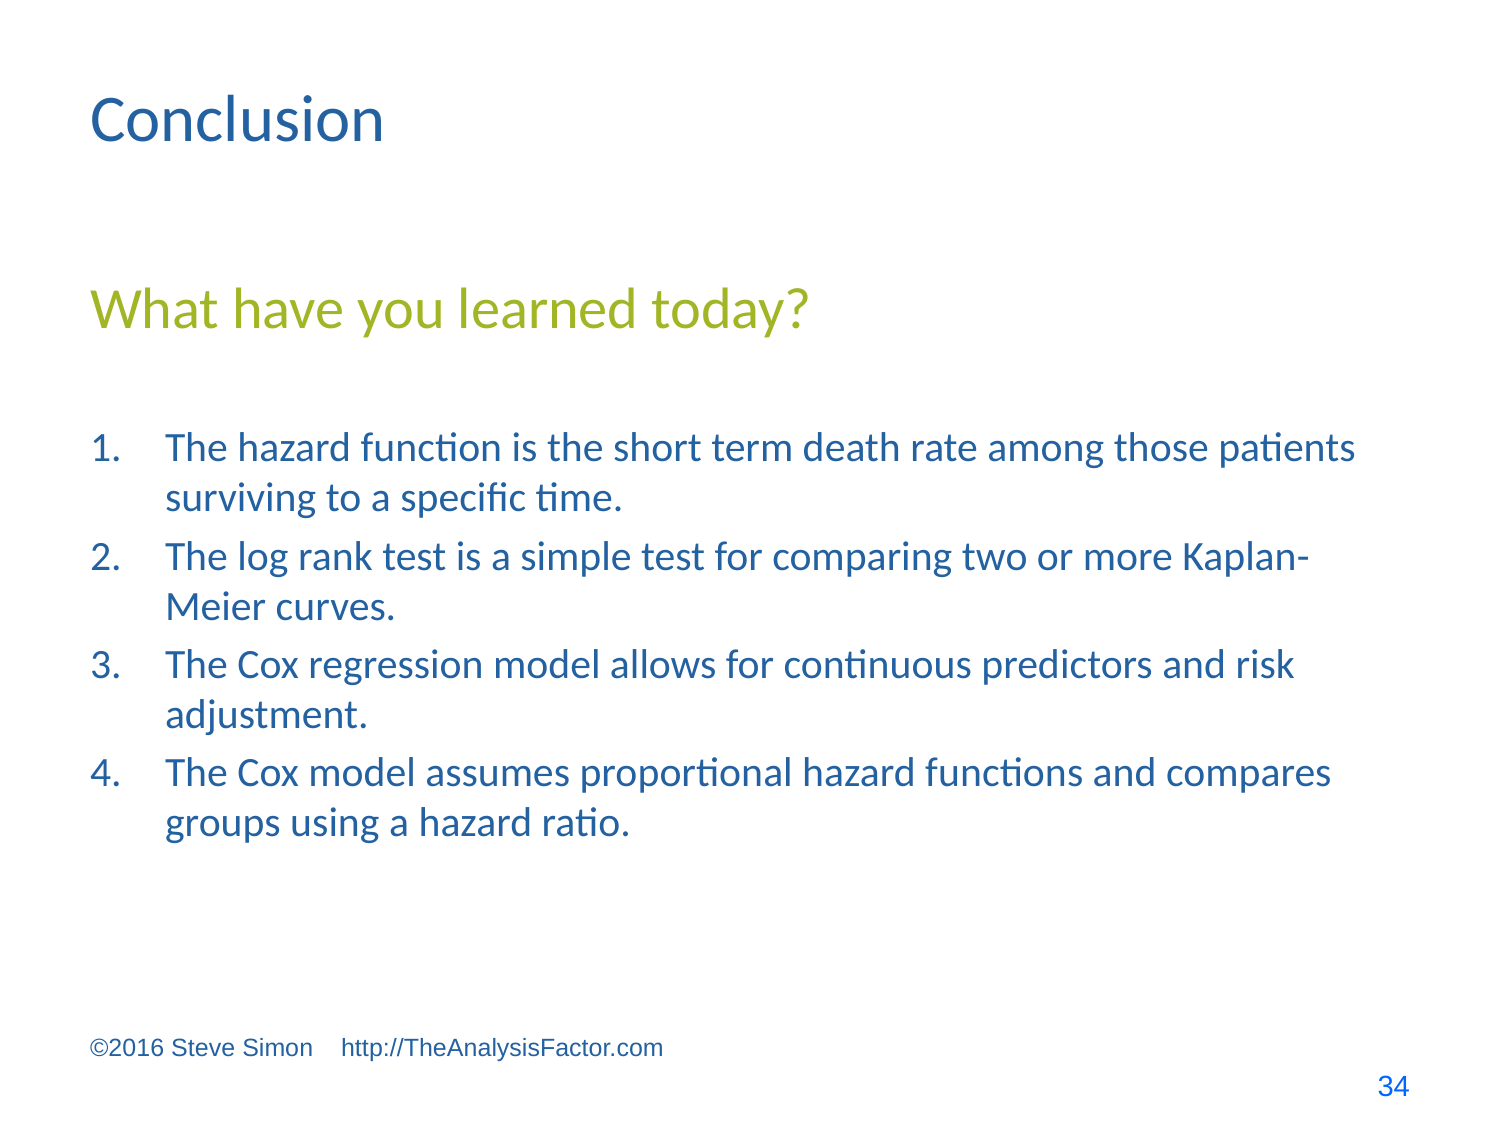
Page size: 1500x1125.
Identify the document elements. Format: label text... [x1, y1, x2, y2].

slide_number 34 [1275, 1025, 1425, 1104]
list The hazard function is the short term death rate among those patients surviving to a specific time. The log rank test is a simple test for comparing two or more Kaplan-Meier curves. The Cox regression model allows for continuous predictors and risk adjustment. The Cox model assumes proportional hazard functions and compares groups using a hazard ratio. [75, 412, 1425, 800]
footer ©2016 Steve Simon http://TheAnalysisFactor.com [75, 1024, 1338, 1103]
title Conclusion [75, 62, 1425, 163]
list What have you learned today? [75, 262, 1425, 350]
